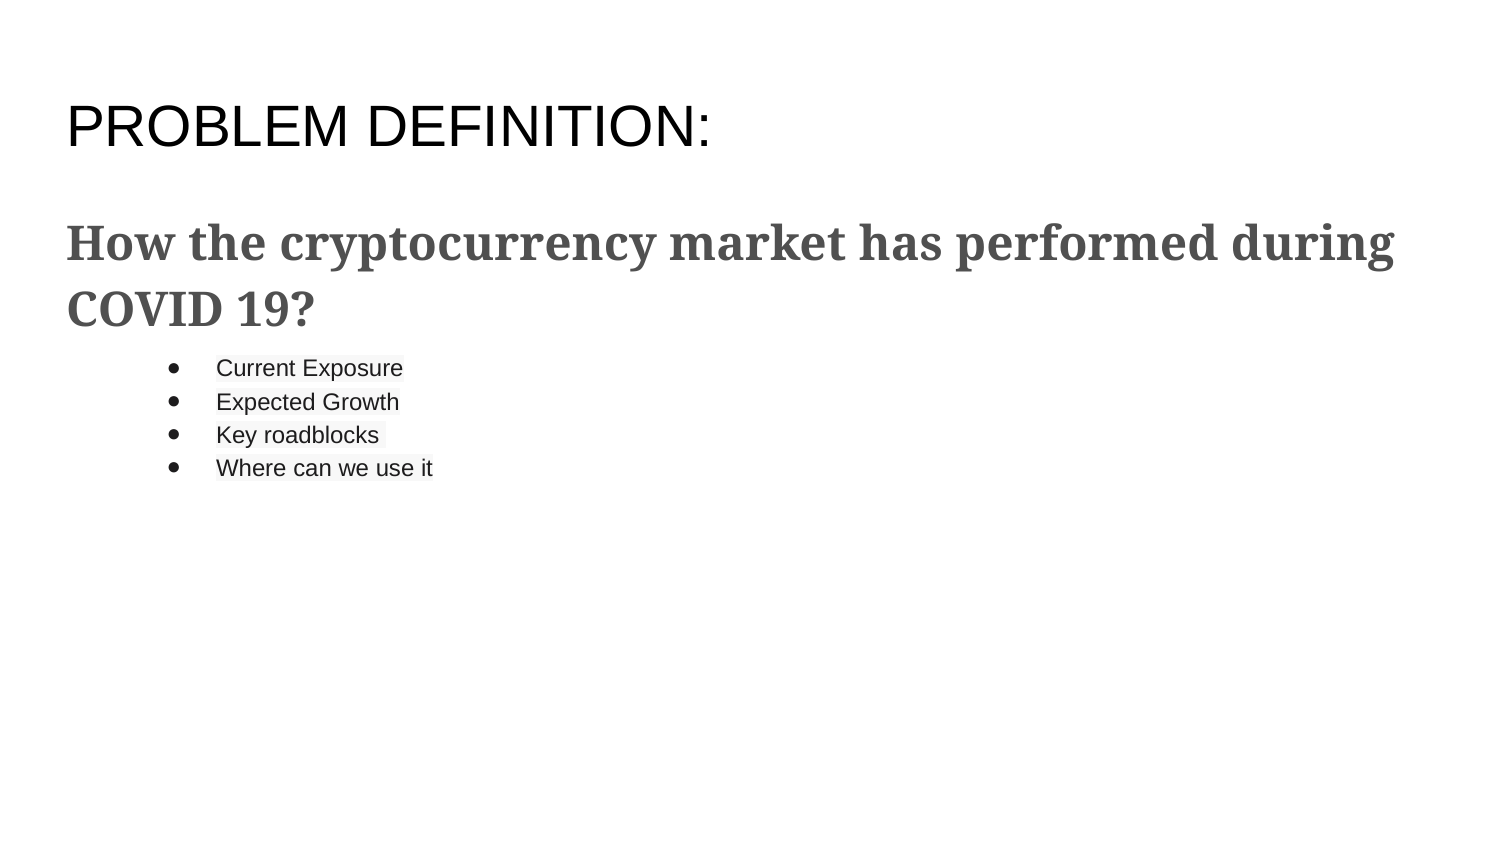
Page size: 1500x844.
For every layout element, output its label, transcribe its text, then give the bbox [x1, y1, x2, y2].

title PROBLEM DEFINITION: [51, 72, 1449, 167]
list How the cryptocurrency market has performed during COVID 19? Current Exposure Expected Growth Key roadblocks Where can we use it [51, 189, 1449, 750]
